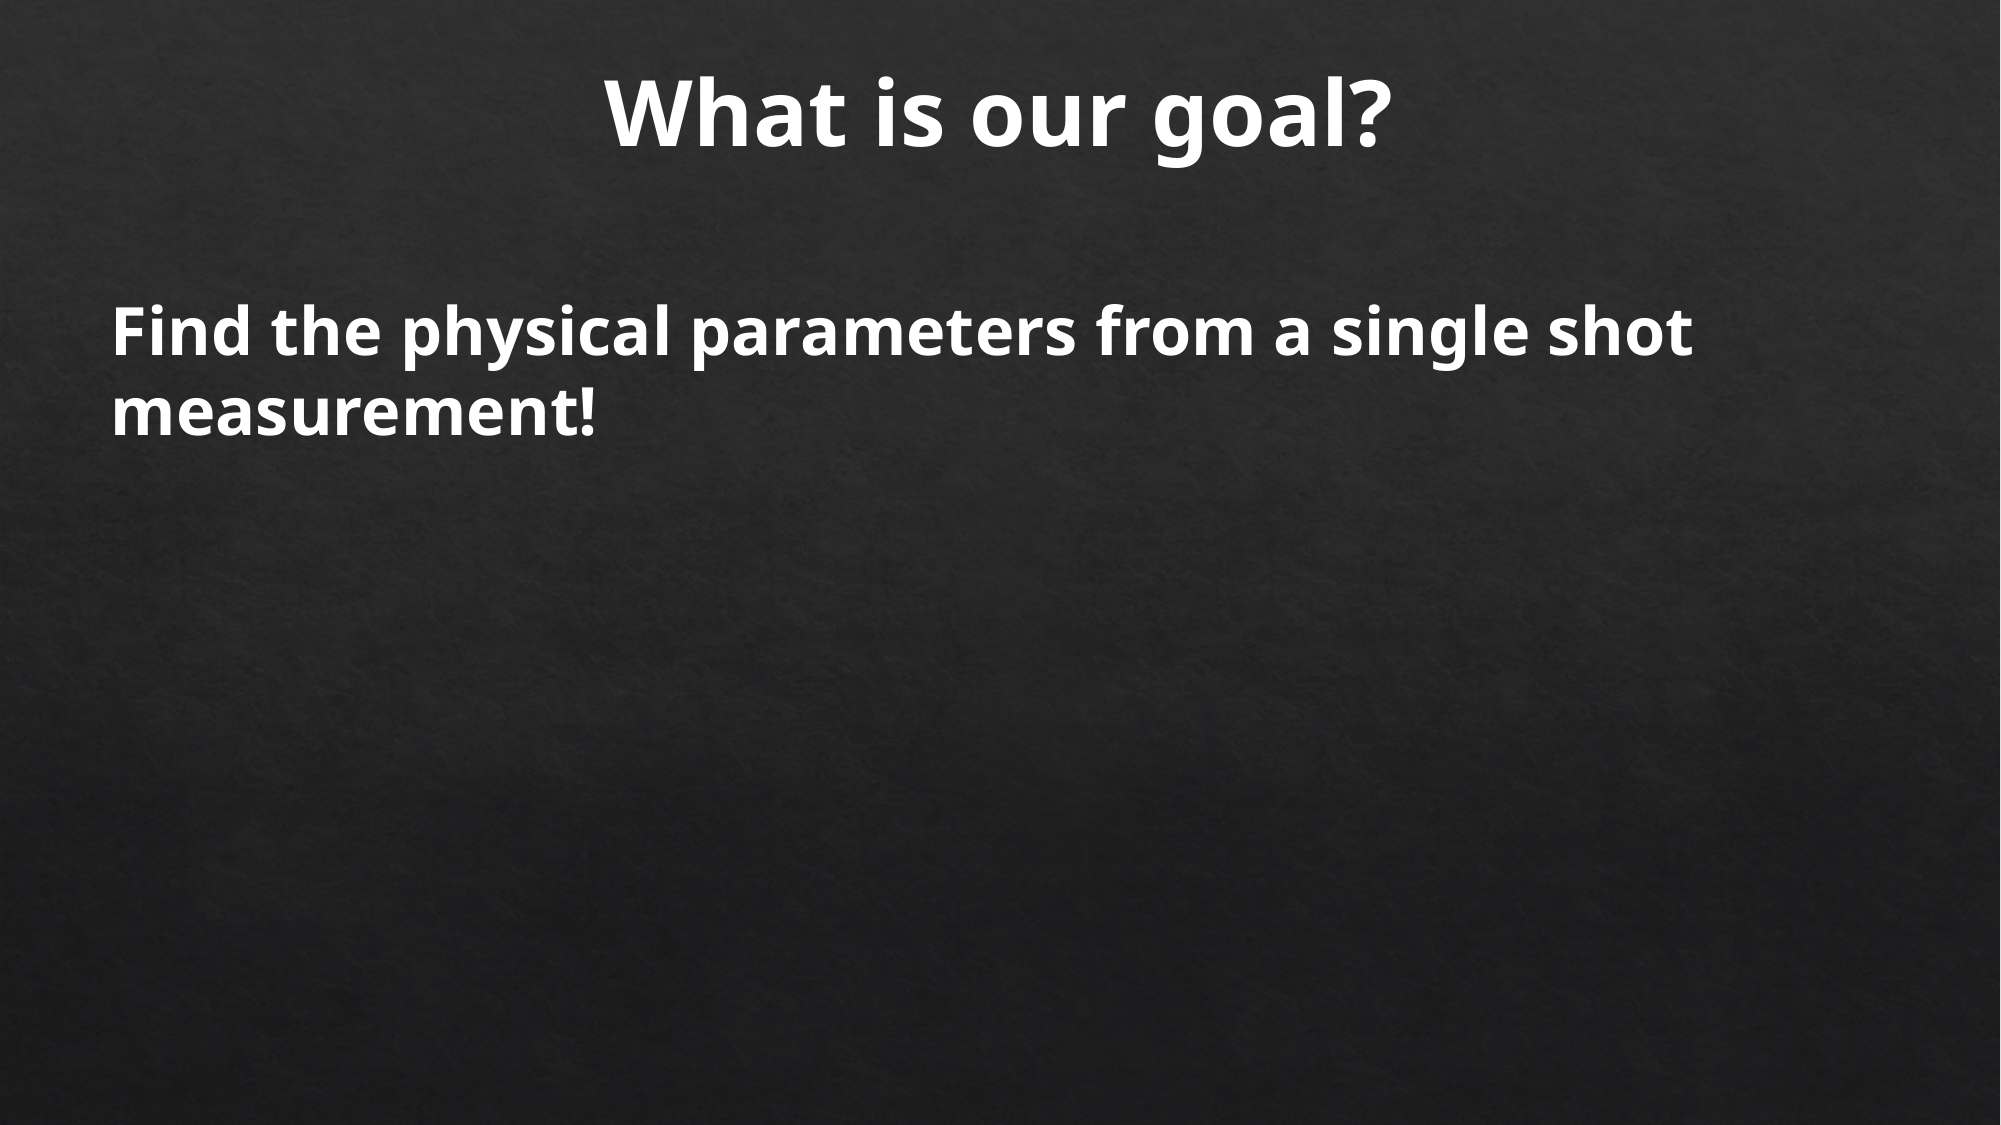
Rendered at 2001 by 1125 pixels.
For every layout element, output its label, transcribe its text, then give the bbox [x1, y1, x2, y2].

text_box What is our goal? [135, 47, 1864, 172]
